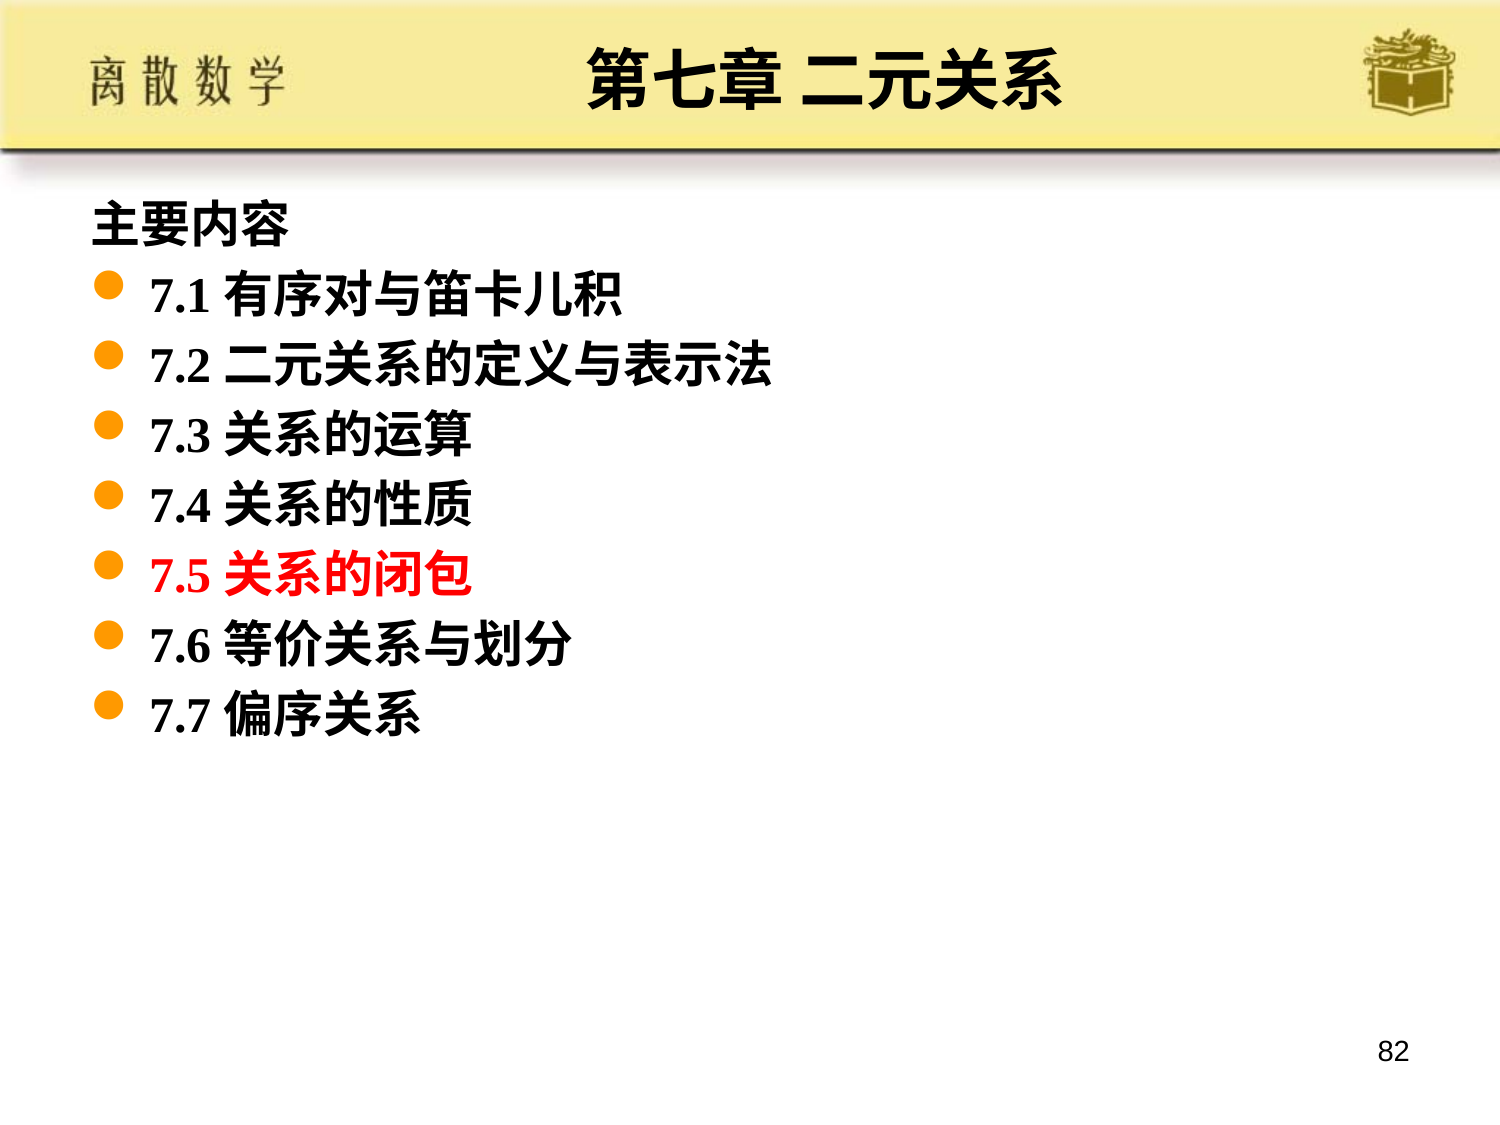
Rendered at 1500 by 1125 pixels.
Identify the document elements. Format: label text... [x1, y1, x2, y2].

slide_number 82 [1074, 1024, 1425, 1103]
picture [0, 0, 1500, 1125]
list 主要内容 7.1有序对与笛卡儿积 7.2二元关系的定义与表示法 7.3关系的运算 7.4关系的性质 7.5关系的闭包 7.6等价关系与划分 7.7偏序关系 [75, 184, 1425, 993]
title 第七章 二元关系 [301, 42, 1350, 114]
